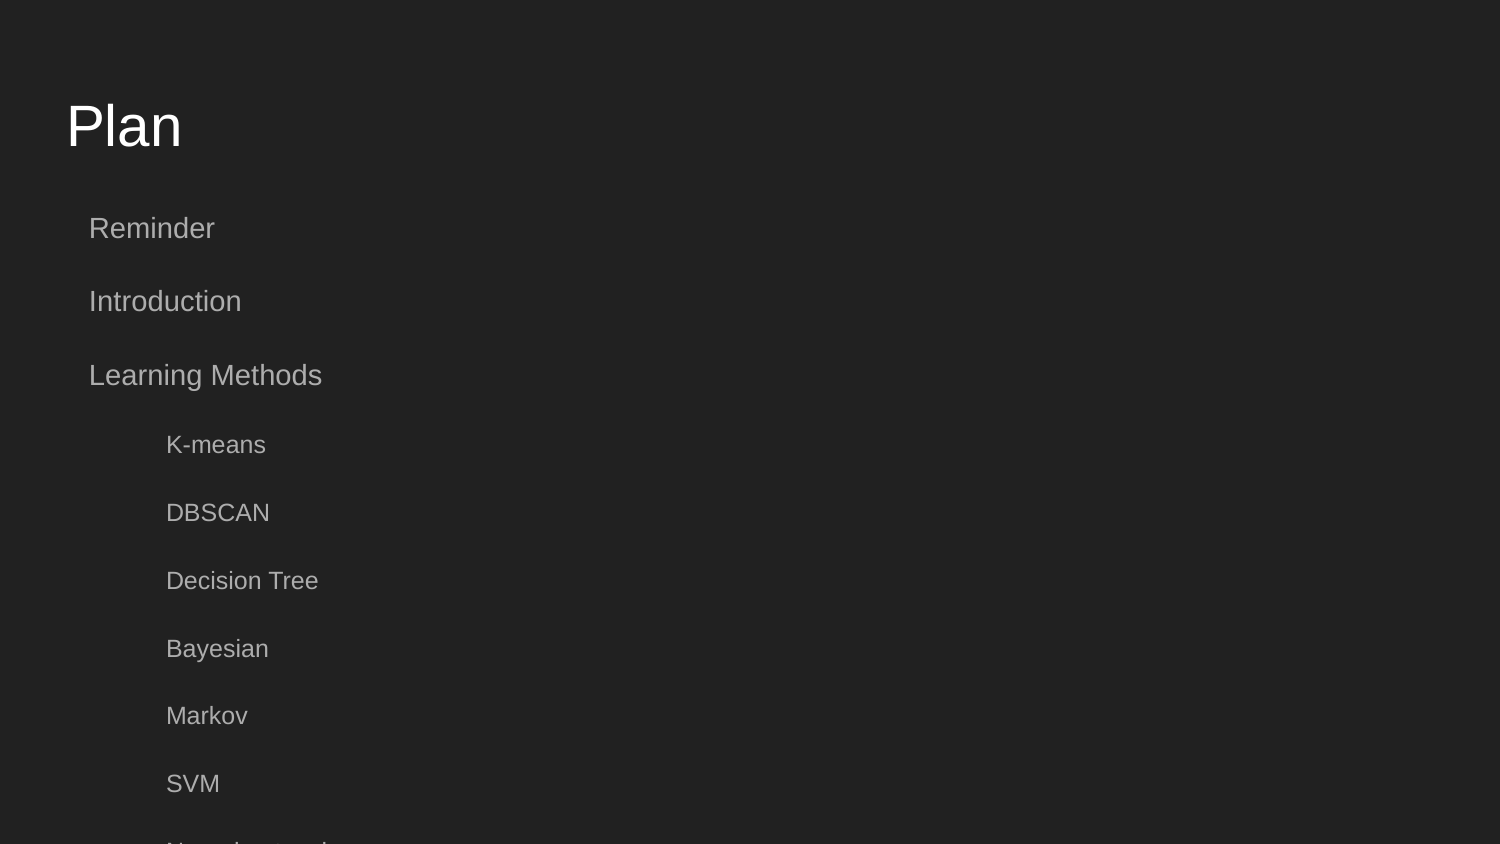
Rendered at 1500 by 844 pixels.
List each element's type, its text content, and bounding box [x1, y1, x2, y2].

list Reminder Introduction Learning Methods K-means DBSCAN Decision Tree Bayesian Markov SVM Neural network Optimisation Gradient descent Quasi newtonien (BLFGS) Further [51, 189, 1449, 750]
title Plan [51, 72, 1449, 167]
